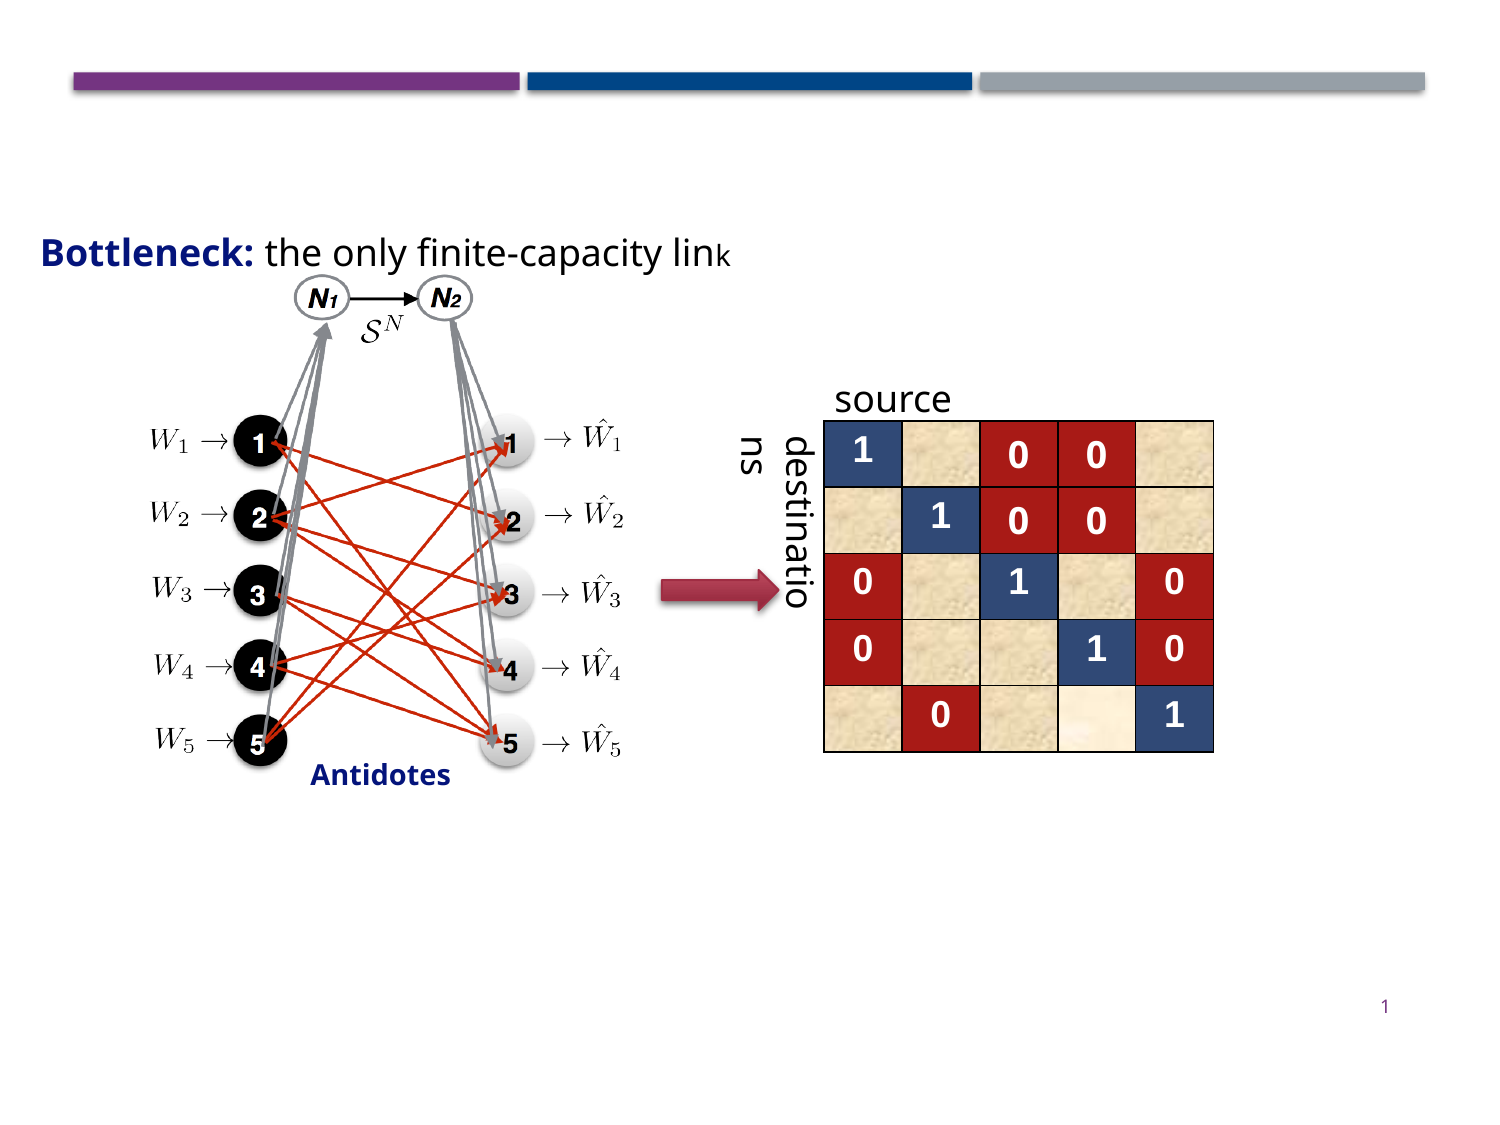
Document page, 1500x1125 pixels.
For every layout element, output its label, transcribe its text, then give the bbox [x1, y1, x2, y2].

table_cell 1 [981, 554, 1057, 619]
table_cell 1 [1136, 686, 1213, 751]
table_cell [1136, 488, 1213, 553]
table_cell 0 [1136, 554, 1213, 619]
text_box destinations [726, 420, 832, 634]
table_cell 0 [1136, 620, 1213, 685]
table_cell [981, 686, 1057, 751]
table_cell [903, 620, 979, 685]
table_header [903, 428, 979, 486]
table_cell 0 [1059, 488, 1135, 553]
text_box source [819, 367, 996, 428]
table_cell [903, 554, 979, 619]
table_cell 1 [1059, 620, 1135, 685]
slide_number 1 [1279, 977, 1406, 1037]
table_cell 1 [903, 488, 979, 553]
table_cell 0 [903, 686, 979, 751]
table_cell [832, 488, 901, 553]
table_cell [981, 620, 1057, 685]
table_cell [825, 686, 901, 751]
table_cell 0 [981, 488, 1057, 553]
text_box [59, 220, 711, 820]
table_header 1 [832, 428, 901, 486]
picture [360, 315, 404, 344]
text_box [716, 579, 726, 602]
table_header [1136, 422, 1213, 486]
table_cell [1059, 554, 1135, 619]
table_header 0 [981, 422, 1057, 486]
table_header 0 [1059, 422, 1135, 486]
table_cell [1059, 686, 1135, 751]
table_cell 0 [832, 554, 901, 619]
table_cell 0 [825, 620, 901, 685]
